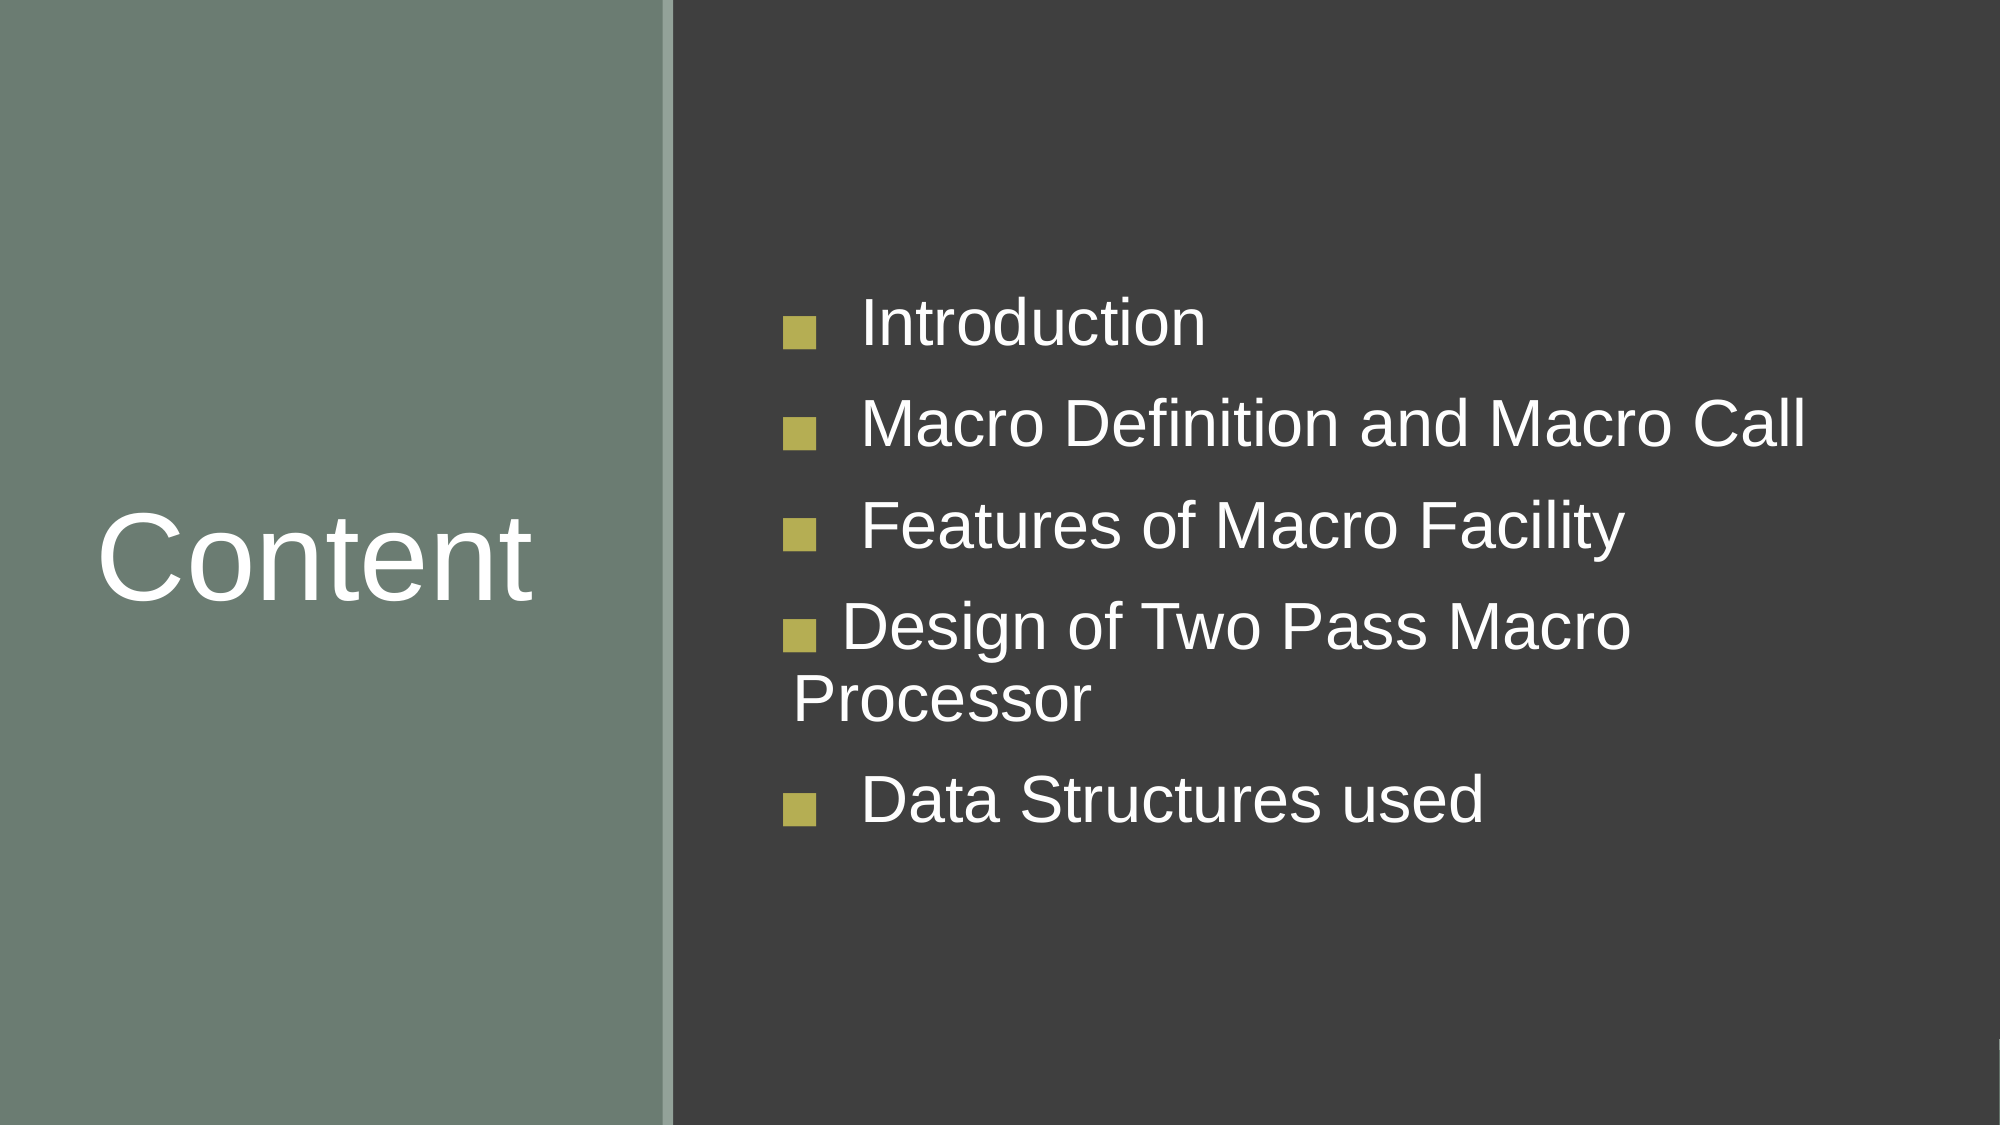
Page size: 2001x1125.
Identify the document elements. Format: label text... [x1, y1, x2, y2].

title Content [80, 99, 587, 1026]
text_box [662, 0, 674, 1125]
text_box [0, 0, 662, 1125]
text_box [674, 0, 2000, 1125]
list Introduction Macro Definition and Macro Call Features of Macro Facility Design of Two Pass Macro Processor Data Structures used [777, 99, 1830, 1026]
